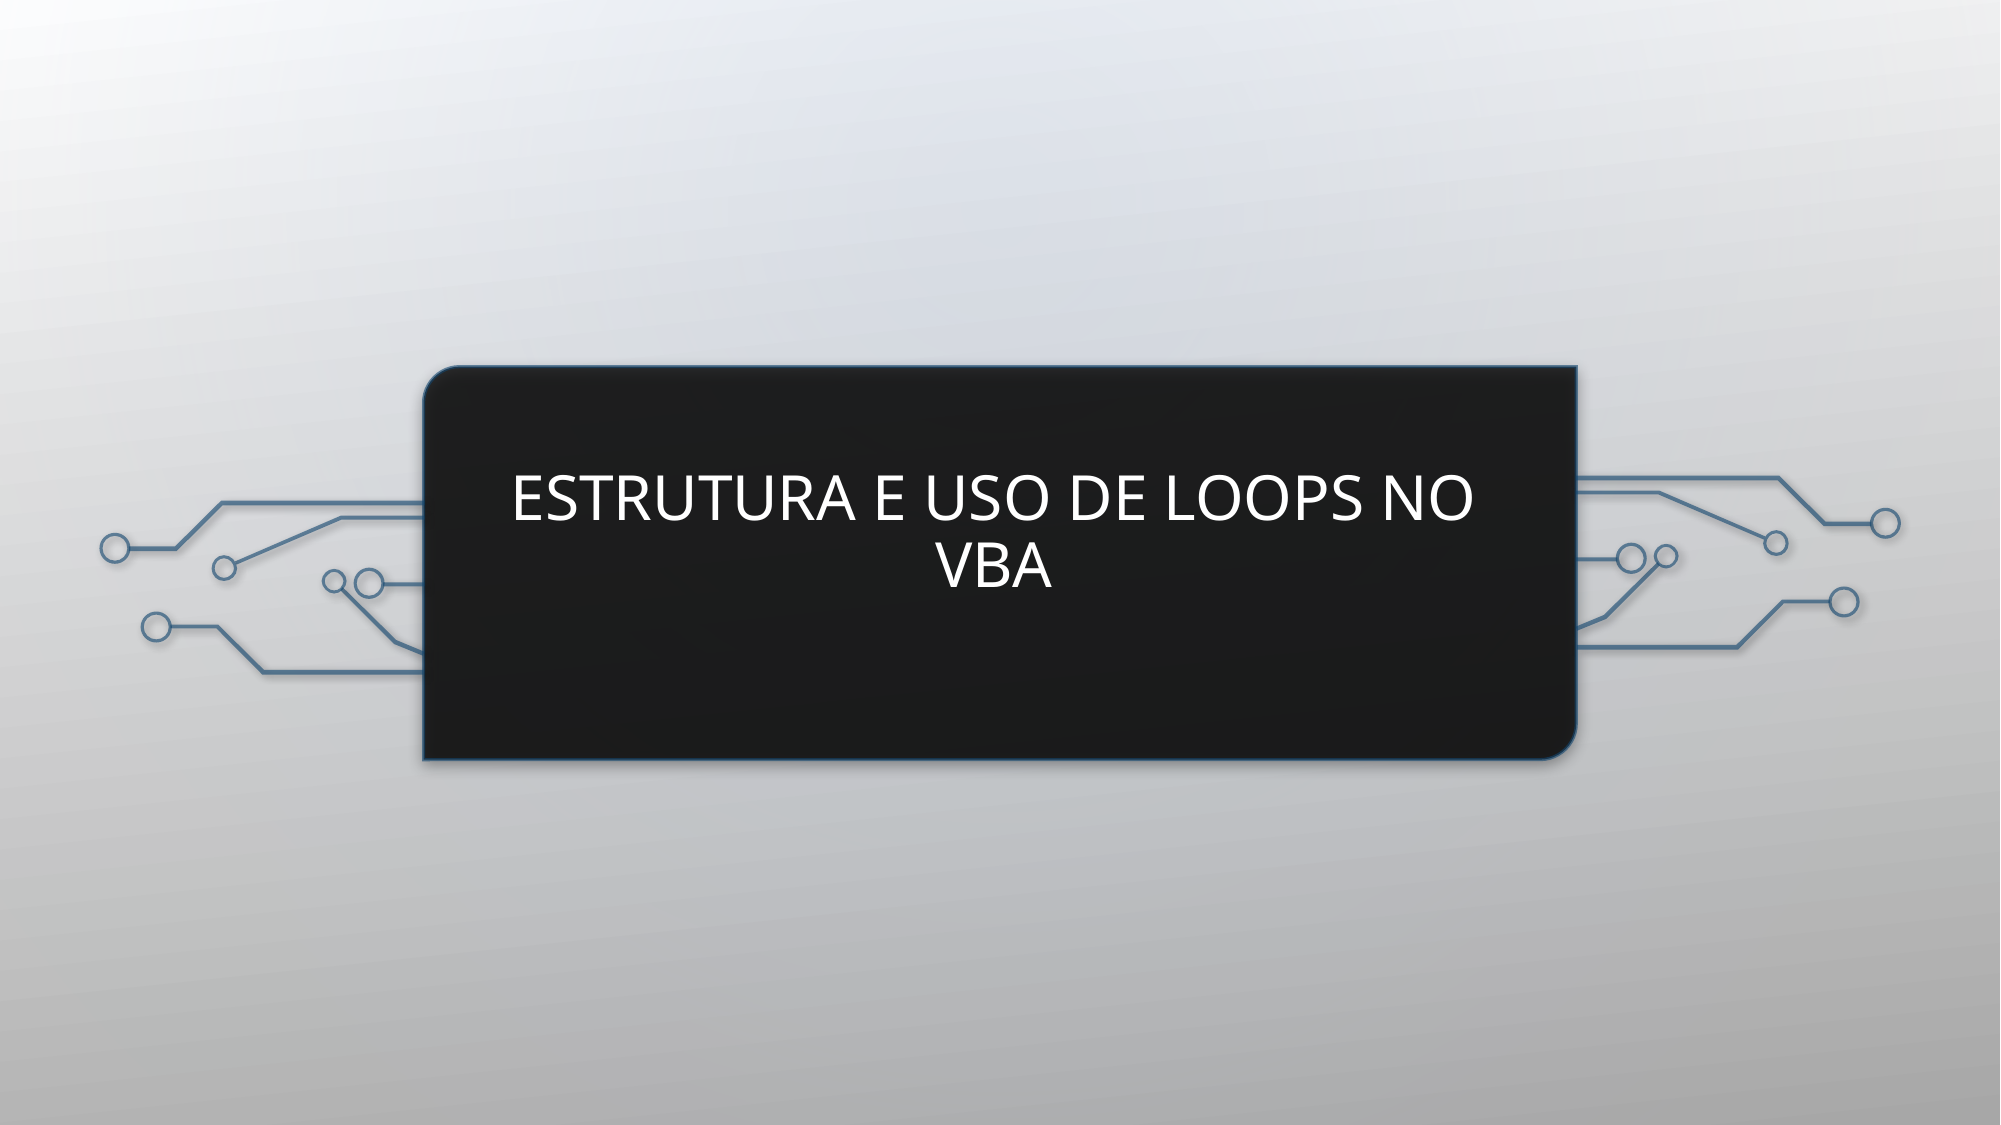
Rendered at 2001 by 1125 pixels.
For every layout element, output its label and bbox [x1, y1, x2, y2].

text_box [0, 0, 2000, 1125]
text_box [99, 475, 1902, 675]
